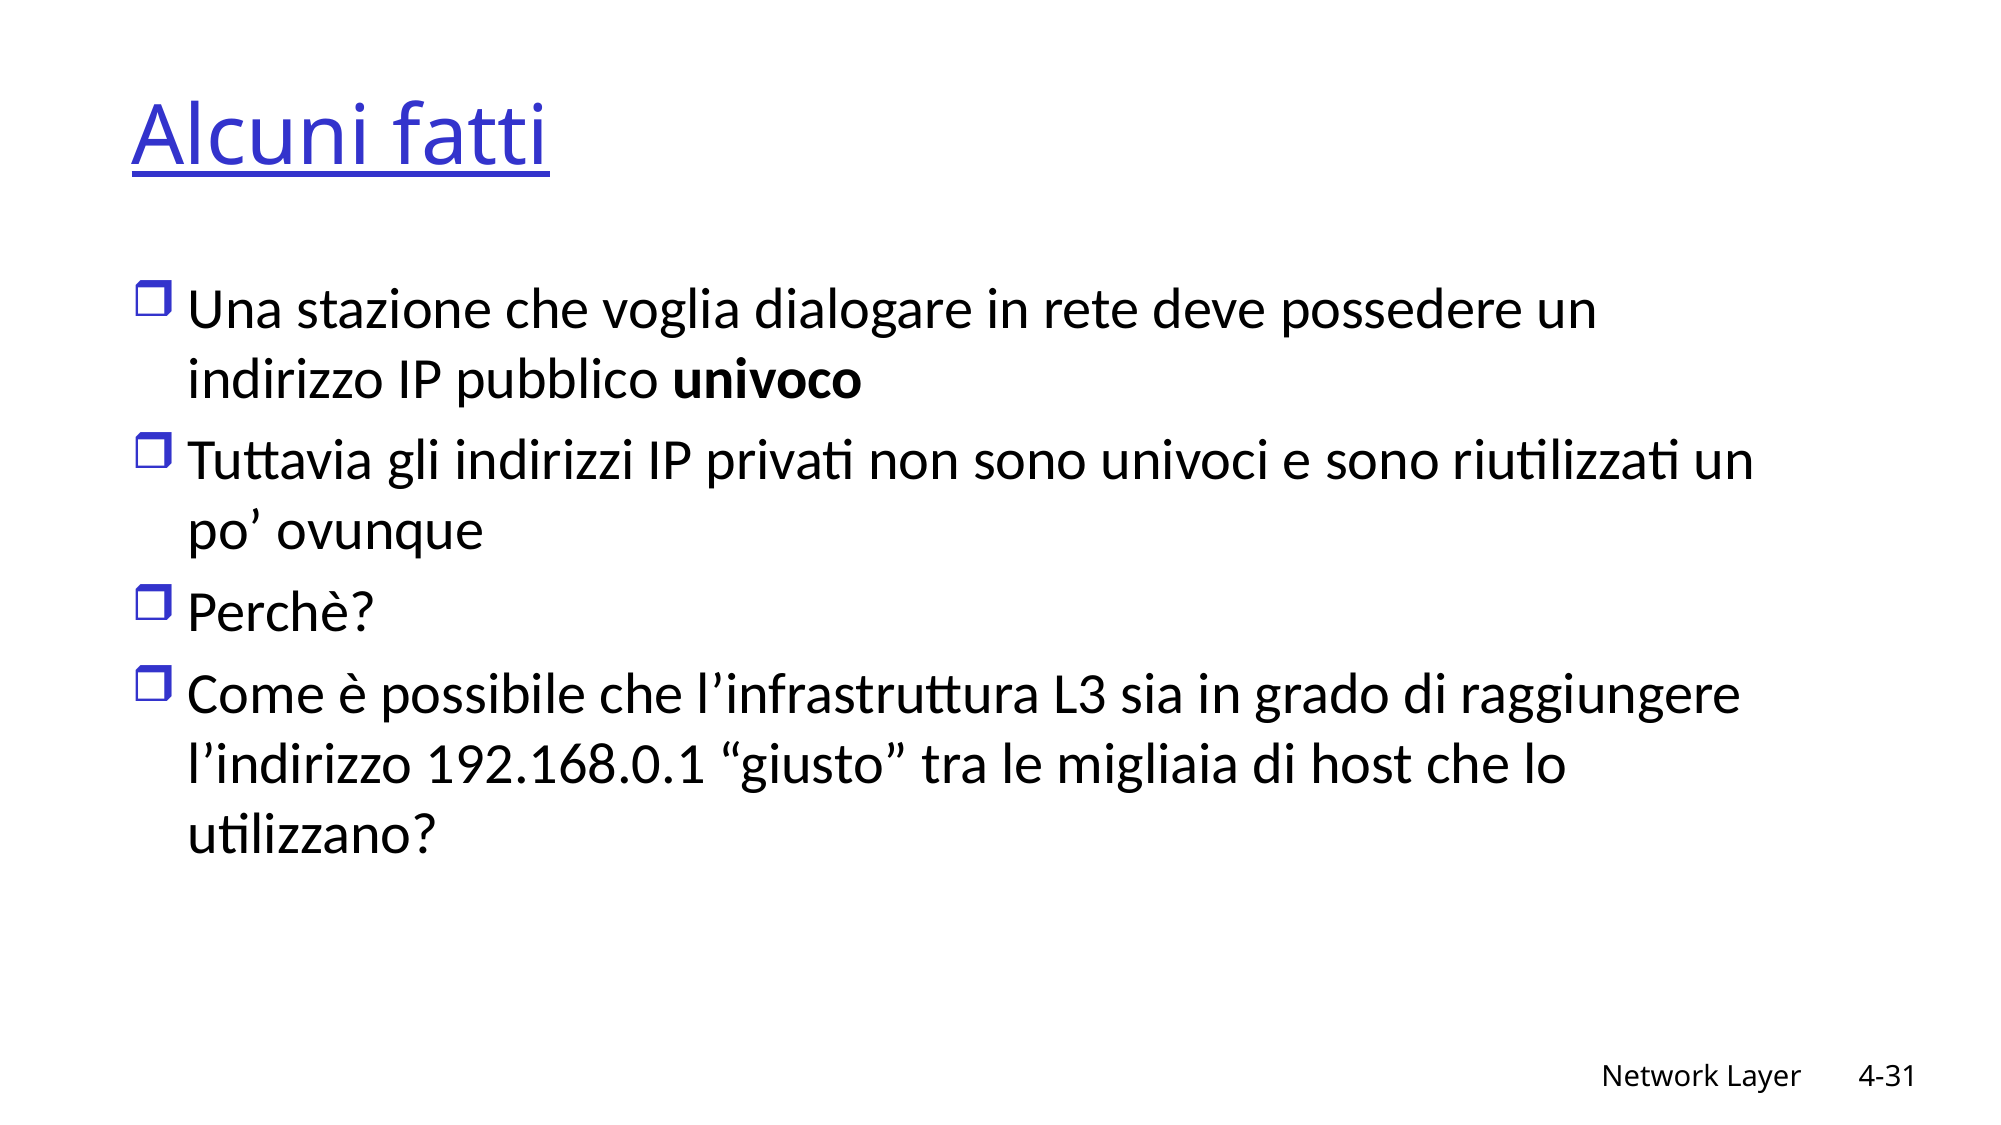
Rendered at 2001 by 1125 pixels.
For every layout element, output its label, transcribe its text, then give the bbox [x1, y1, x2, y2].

list Una stazione che voglia dialogare in rete deve possedere un indirizzo IP pubblico univoco Tuttavia gli indirizzi IP privati non sono univoci e sono riutilizzati un po’ ovunque Perchè? Come è possibile che l’infrastruttura L3 sia in grado di raggiungere l’indirizzo 192.168.0.1 “giusto” tra le migliaia di host che lo utilizzano? [116, 262, 1817, 1025]
title Alcuni fatti [116, 37, 1817, 225]
footer Network Layer [1183, 1049, 1785, 1125]
slide_number 4-31 [1785, 1049, 1934, 1125]
